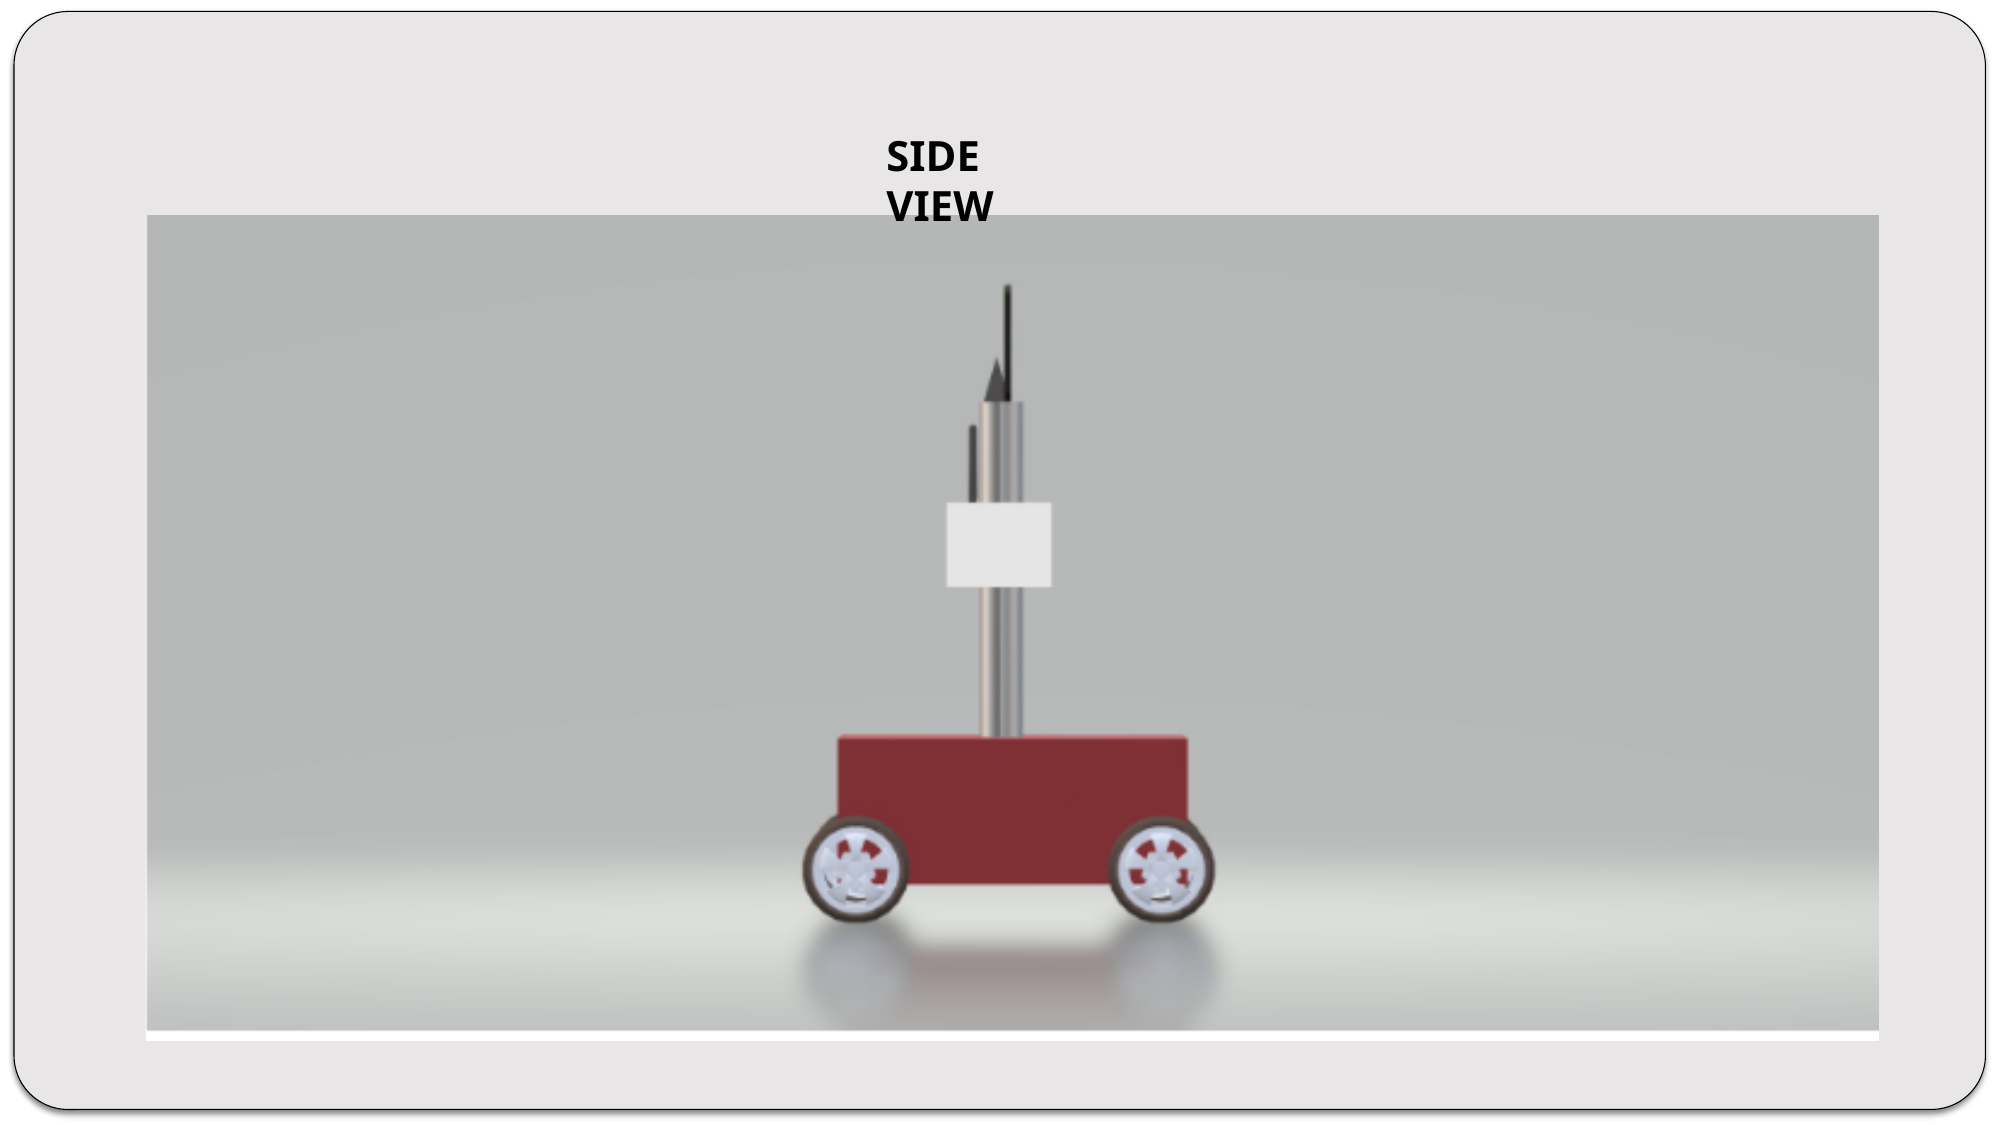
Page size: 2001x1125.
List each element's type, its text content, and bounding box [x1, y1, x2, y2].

picture [145, 215, 1880, 1042]
text_box SIDE VIEW [871, 122, 1129, 212]
